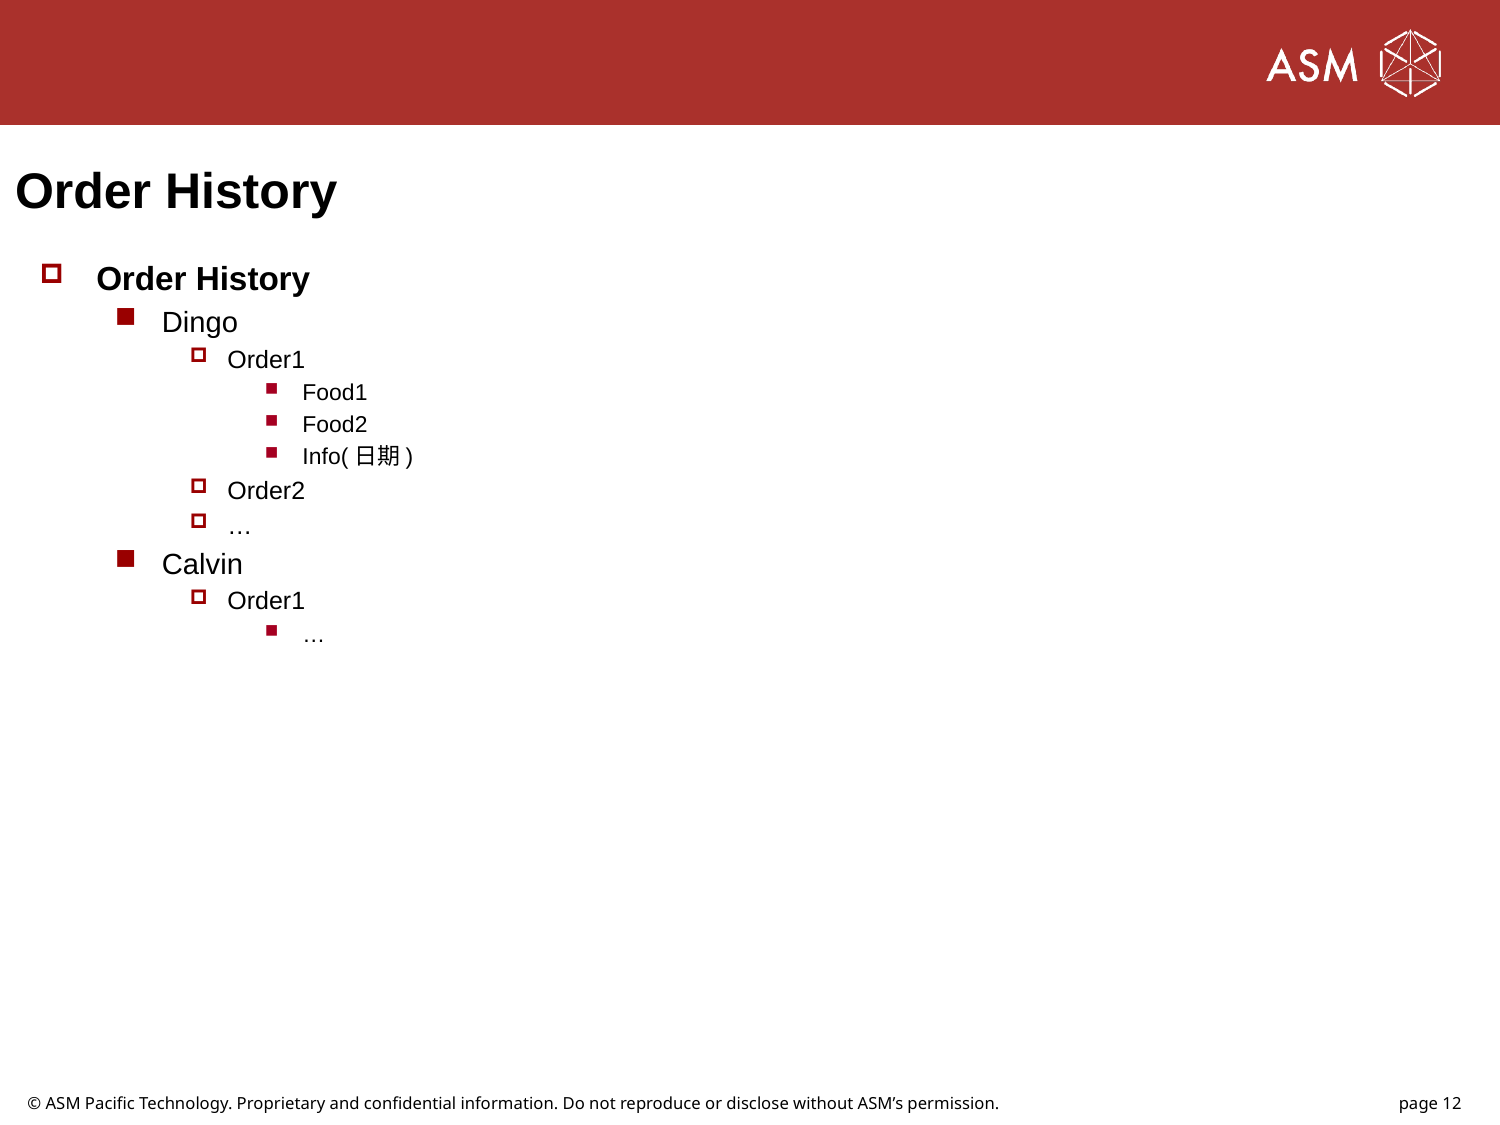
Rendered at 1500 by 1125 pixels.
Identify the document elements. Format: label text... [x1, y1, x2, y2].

list Order History Dingo Order1 Food1 Food2 Info(日期) Order2 … Calvin Order1 … [24, 249, 1488, 1063]
title Order History [0, 149, 1500, 229]
picture [1262, 25, 1445, 100]
